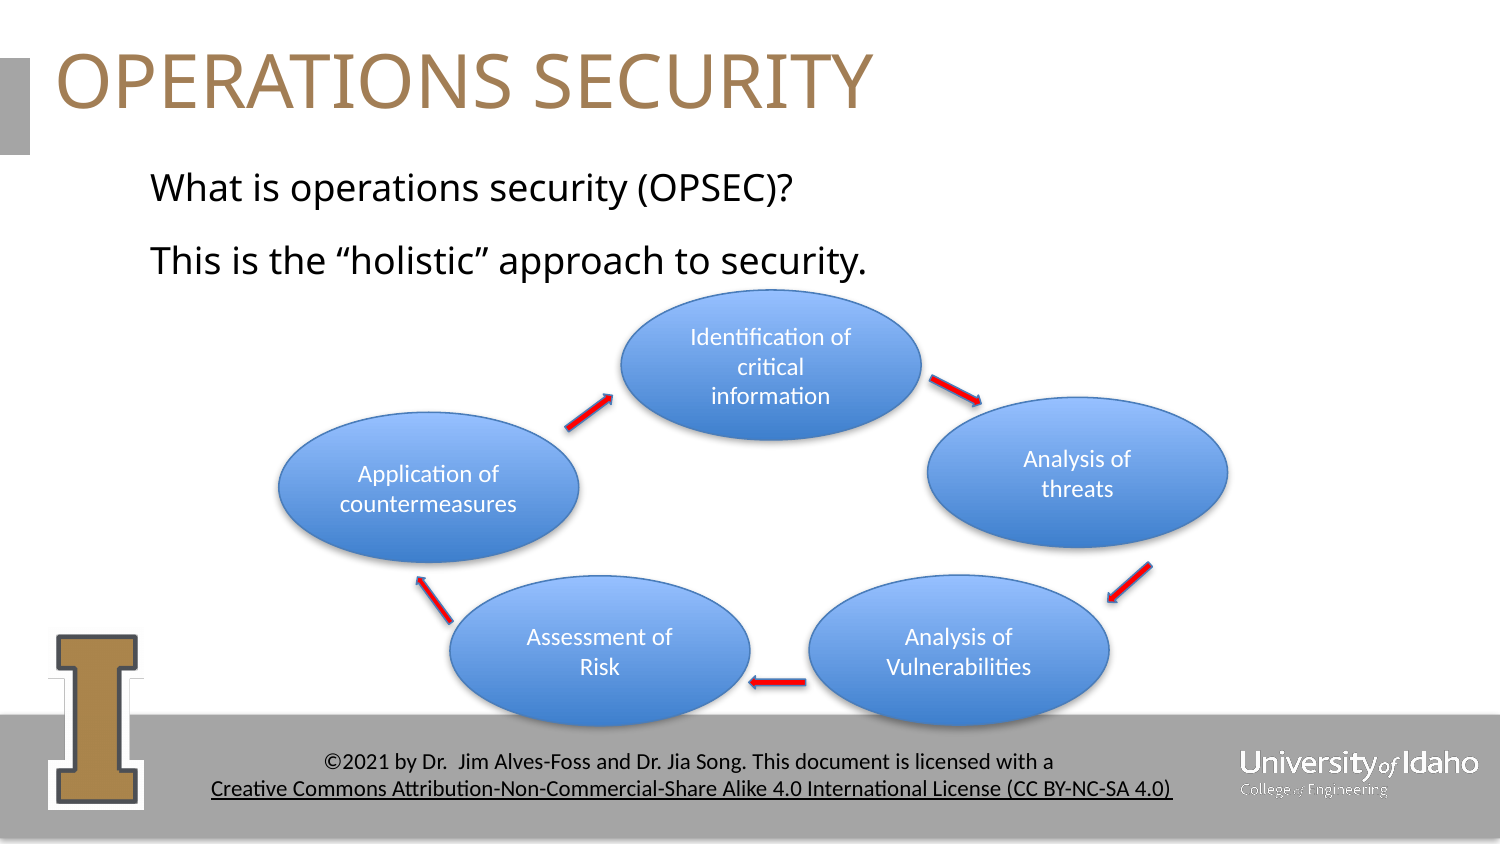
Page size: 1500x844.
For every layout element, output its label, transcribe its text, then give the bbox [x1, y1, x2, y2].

text_box [416, 576, 454, 625]
text_box Assessment of Risk [449, 575, 750, 726]
text_box Analysis of threats [927, 397, 1228, 548]
text_box [564, 394, 613, 432]
text_box [929, 375, 982, 407]
text_box Analysis of Vulnerabilities [809, 575, 1110, 726]
list What is operations security (OPSEC)? This is the “holistic” approach to security. [150, 154, 1405, 697]
picture [48, 627, 144, 810]
text_box Application of countermeasures [278, 412, 579, 563]
text_box [748, 675, 806, 689]
title OPERATIONS SECURITY [54, 33, 1405, 128]
text_box [1107, 561, 1153, 603]
picture [1118, 658, 1500, 844]
text_box Identification of critical information [621, 289, 922, 440]
